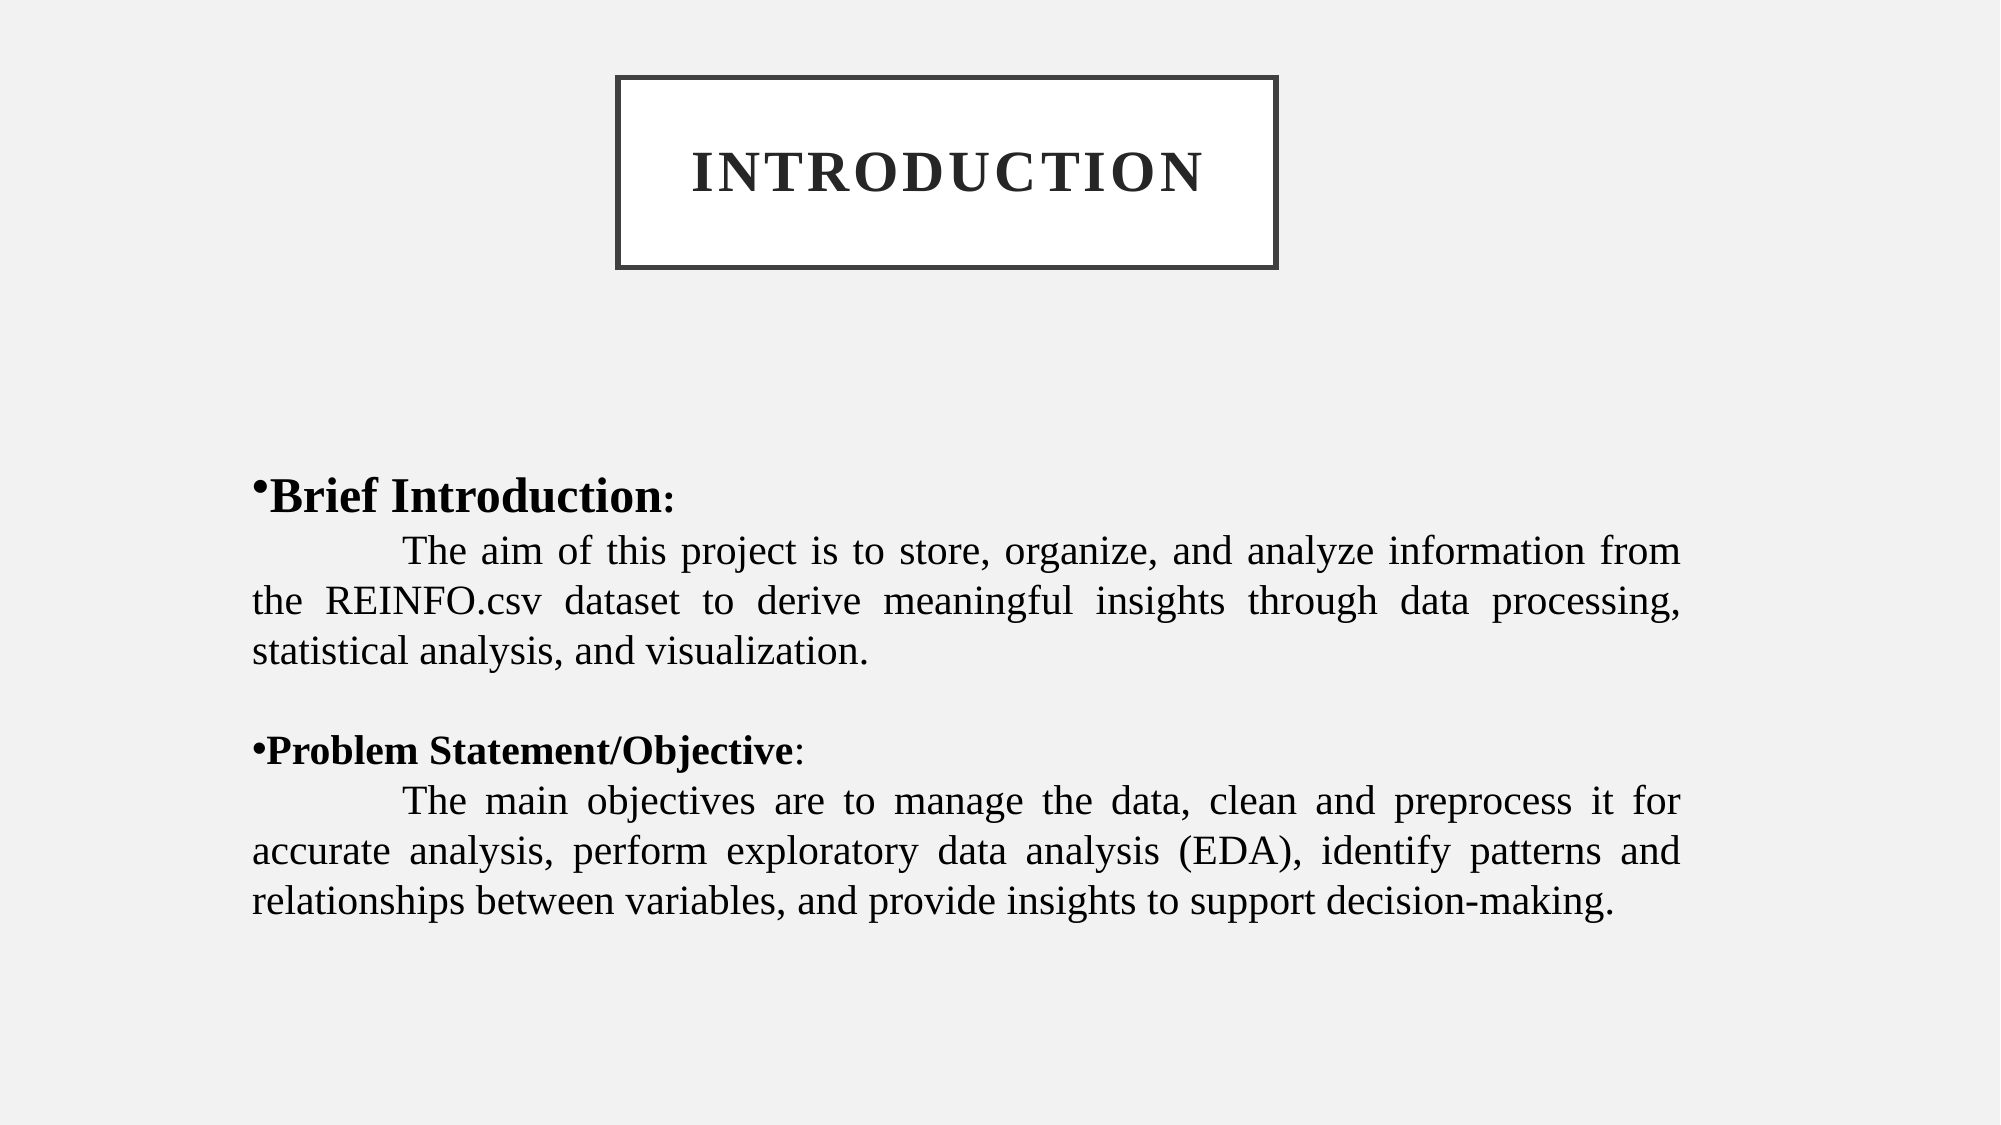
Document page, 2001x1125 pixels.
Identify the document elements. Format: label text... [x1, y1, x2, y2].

list Brief Introduction: The aim of this project is to store, organize, and analyze information from the REINFO.csv dataset to derive meaningful insights through data processing, statistical analysis, and visualization. Problem Statement/Objective: The main objectives are to manage the data, clean and preprocess it for accurate analysis, perform exploratory data analysis (EDA), identify patterns and relationships between variables, and provide insights to support decision-making. [236, 366, 1698, 1020]
title INTRODUCTION [615, 75, 1279, 270]
